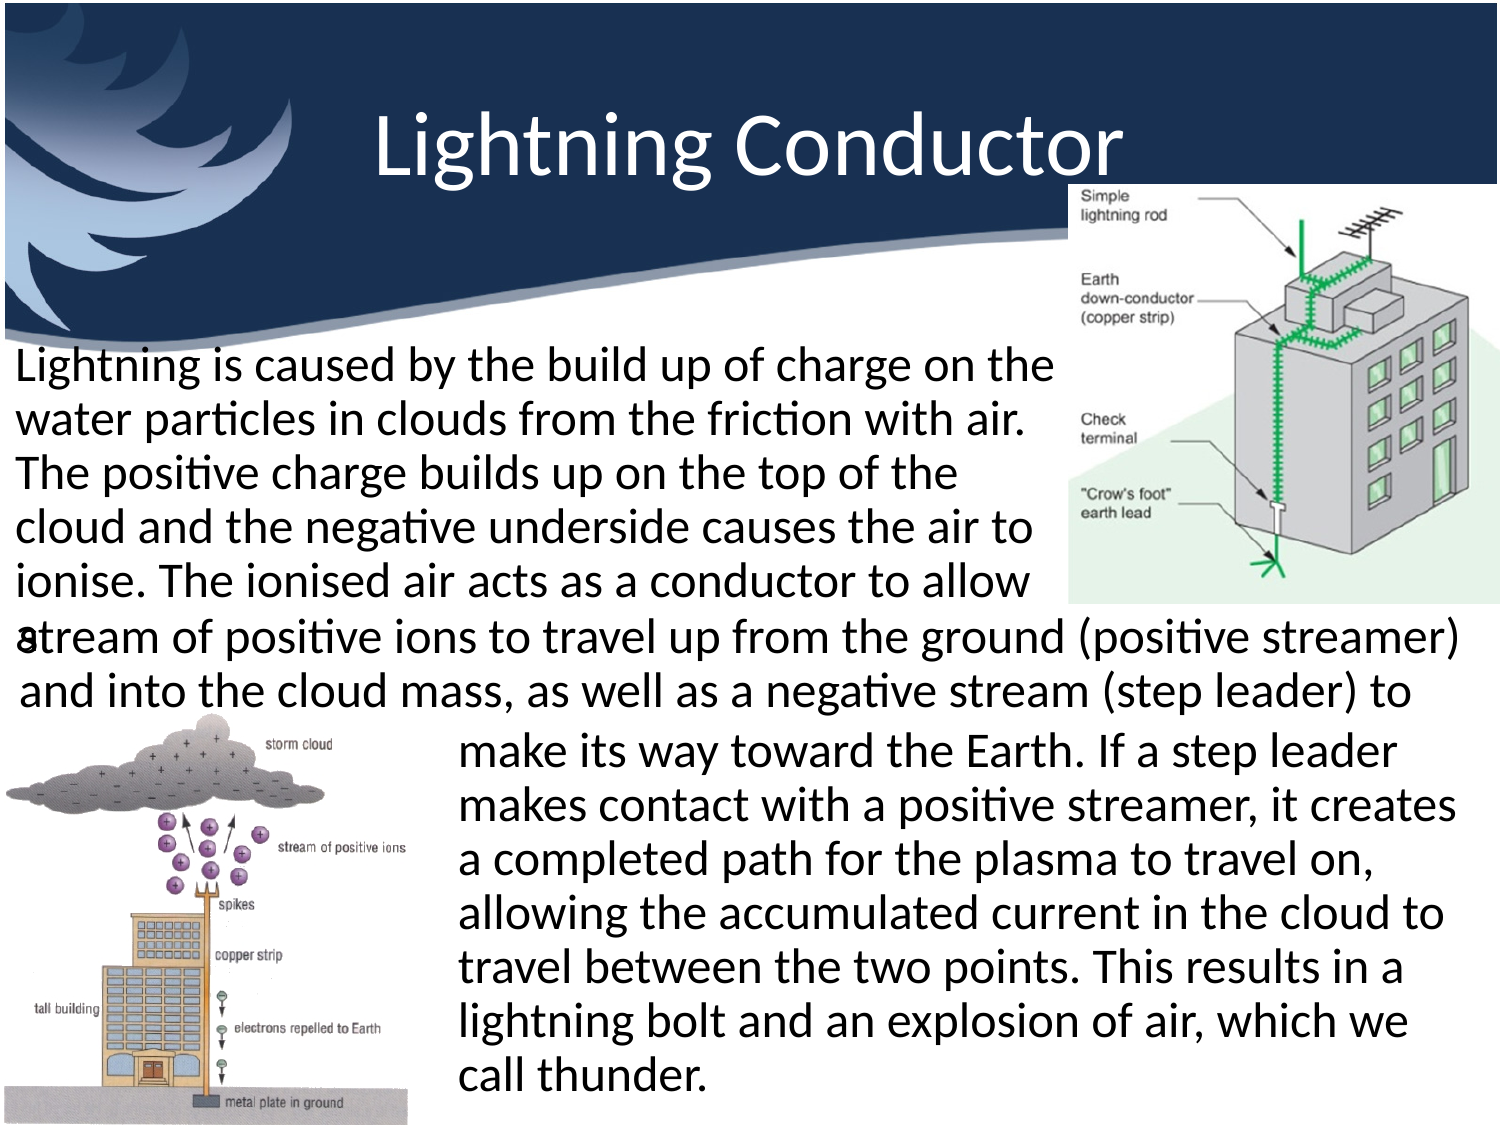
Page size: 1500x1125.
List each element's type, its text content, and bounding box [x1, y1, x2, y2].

text_box make its way toward the Earth. If a step leader makes contact with a positive streamer, it creates a completed path for the plasma to travel on, allowing the accumulated current in the cloud to travel between the two points. This results in a lightning bolt and an explosion of air, which we call thunder. [442, 733, 1500, 1118]
text_box stream of positive ions to travel up from the ground (positive streamer) and into the cloud mass, as well as a negative stream (step leader) to [3, 602, 1500, 733]
picture [0, 0, 1500, 604]
title Lightning Conductor [74, 44, 1426, 233]
list Lightning is caused by the build up of charge on the water particles in clouds from the friction with air. The positive charge builds up on the top of the cloud and the negative underside causes the air to ionise. The ionised air acts as a conductor to allow a [0, 330, 1063, 604]
picture [0, 604, 1500, 1125]
